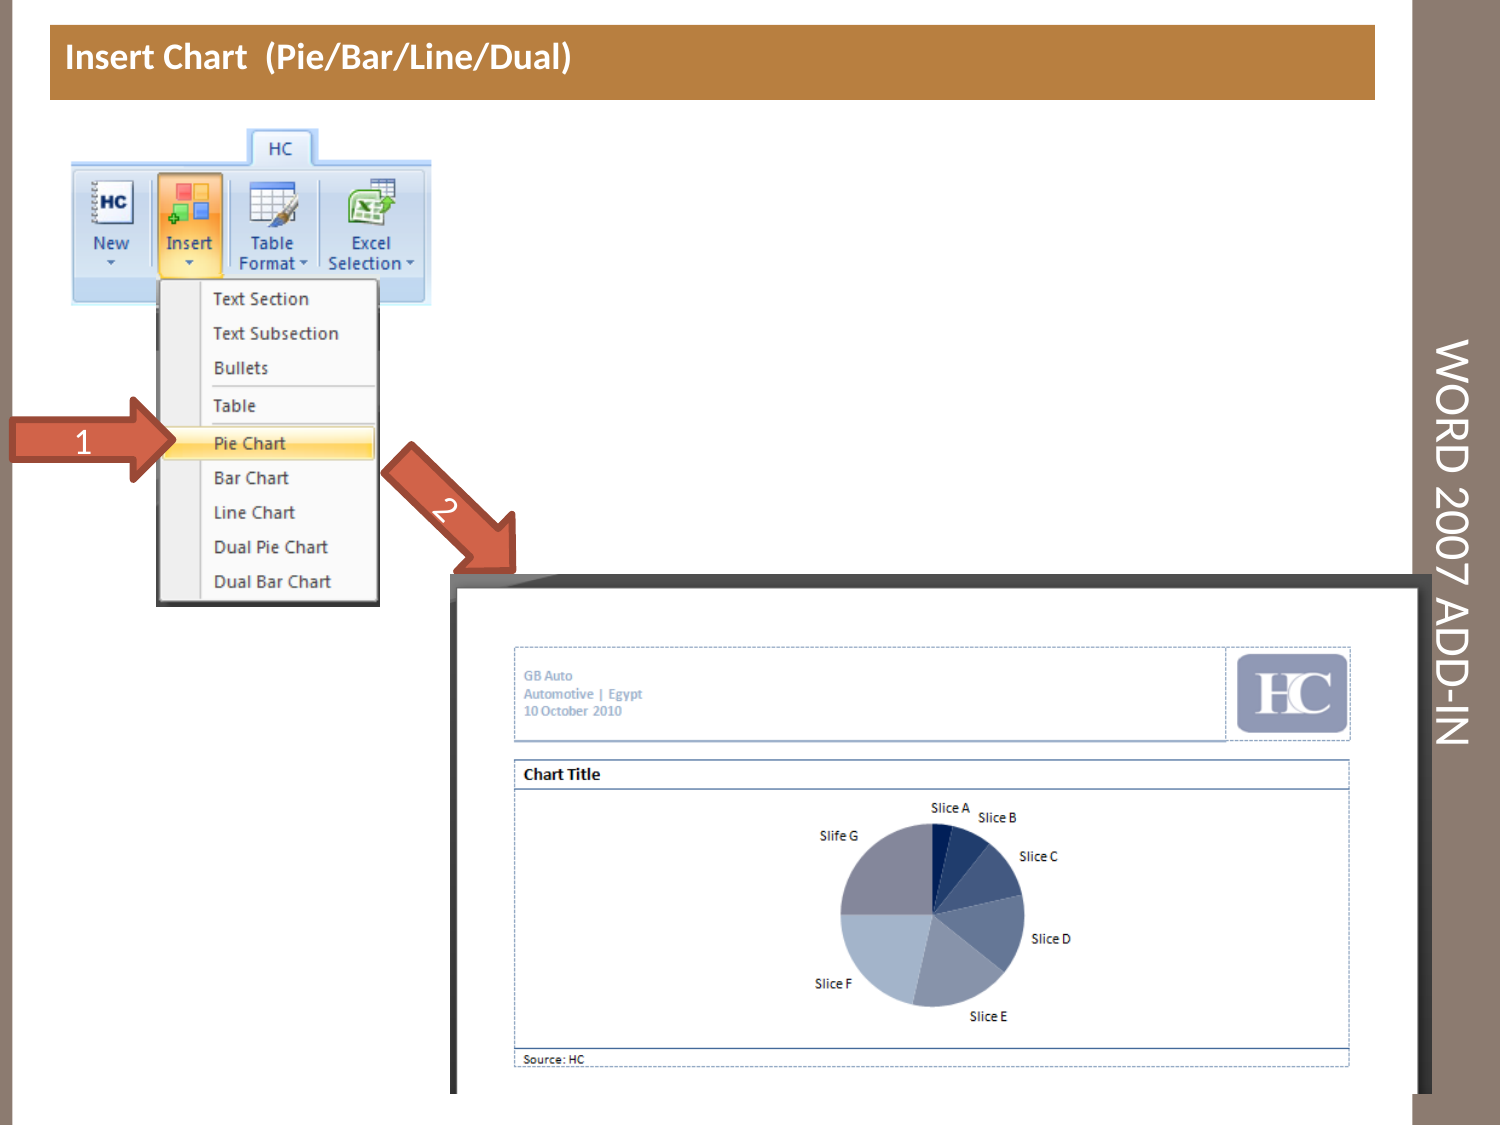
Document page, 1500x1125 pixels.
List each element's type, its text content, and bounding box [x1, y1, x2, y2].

text_box 2 [459, 485, 517, 573]
text_box 1 [8, 416, 54, 463]
title Word 2007 add-in [1412, 62, 1500, 1025]
picture [62, 124, 1432, 1094]
list Insert Chart (Pie/Bar/Line/Dual) [50, 24, 1375, 100]
